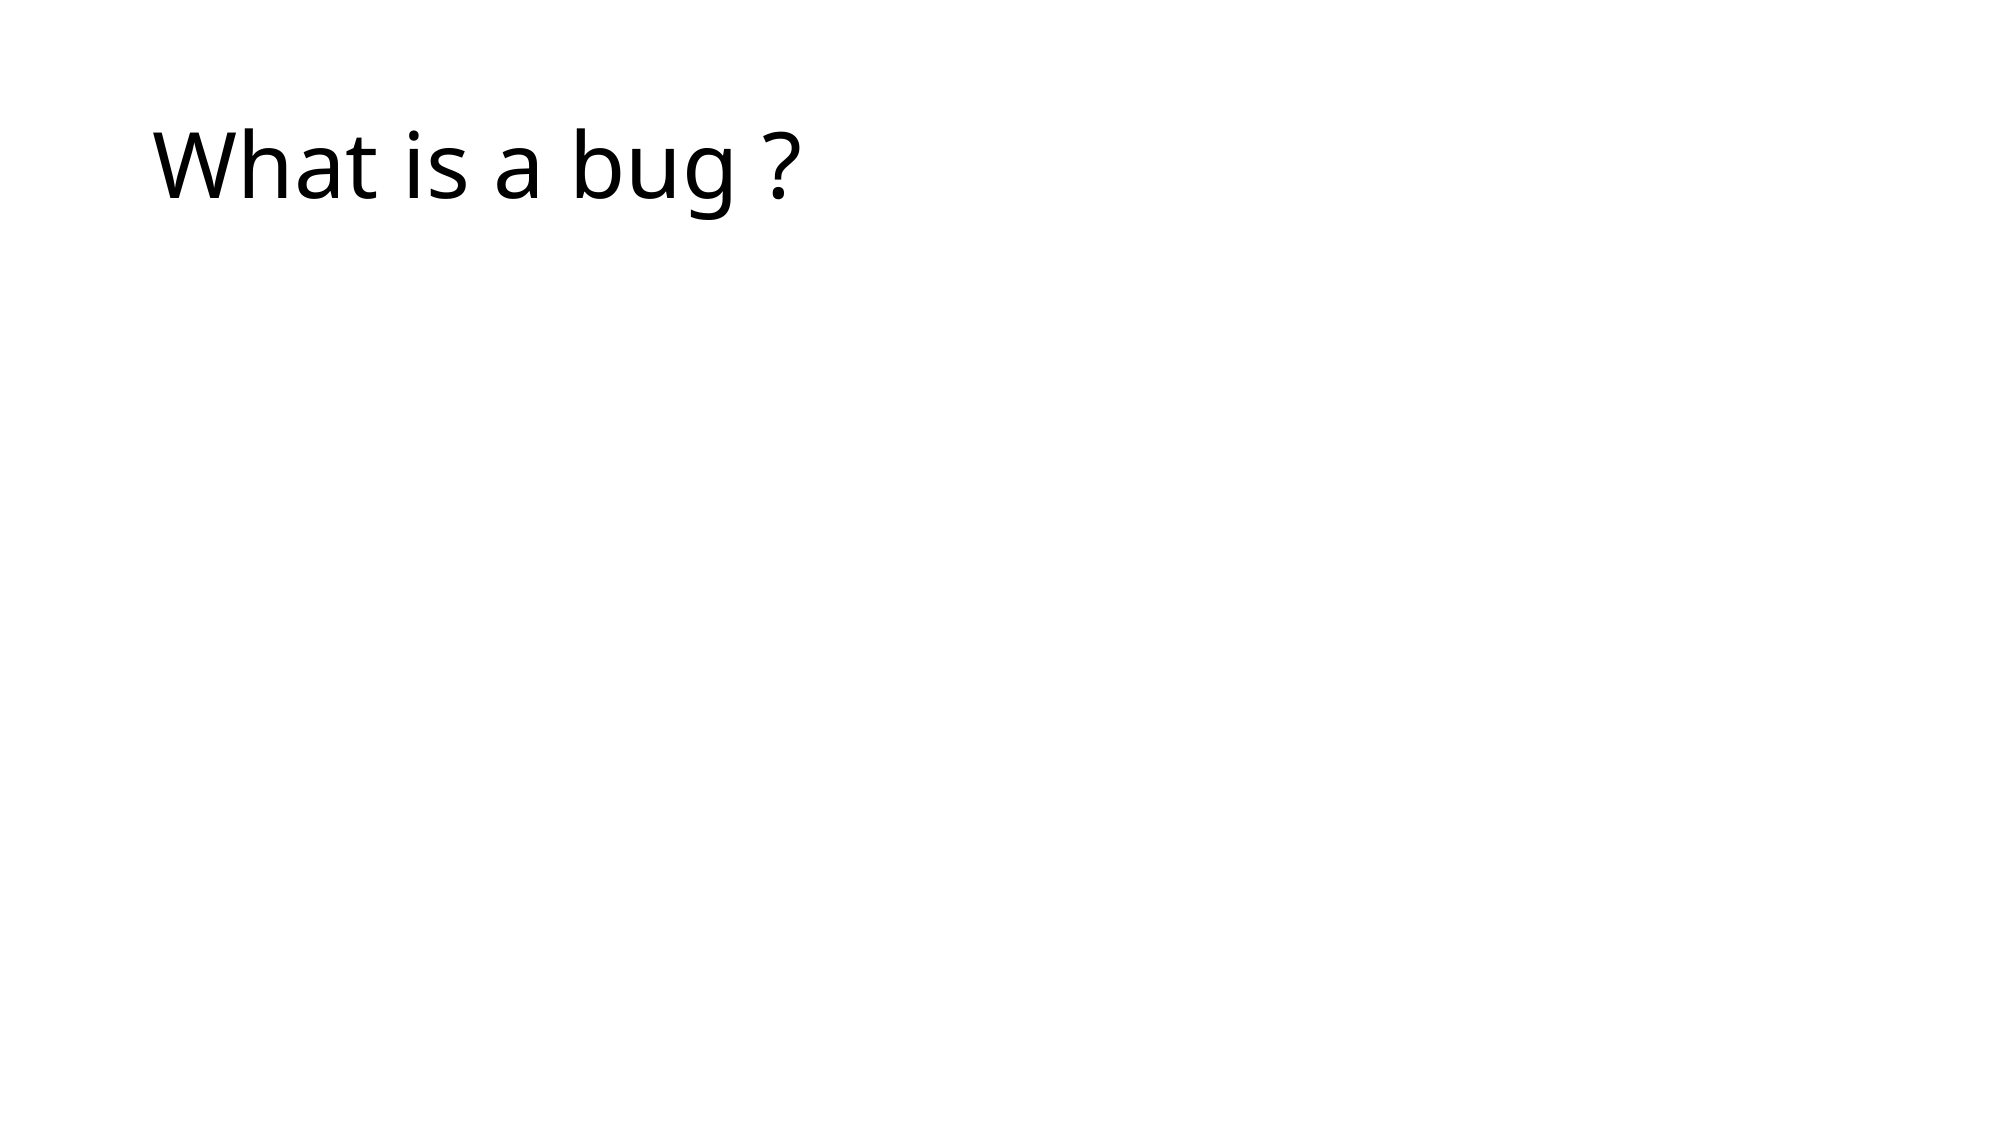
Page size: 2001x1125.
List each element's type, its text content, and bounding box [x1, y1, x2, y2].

title What is a bug ? [137, 59, 1863, 278]
